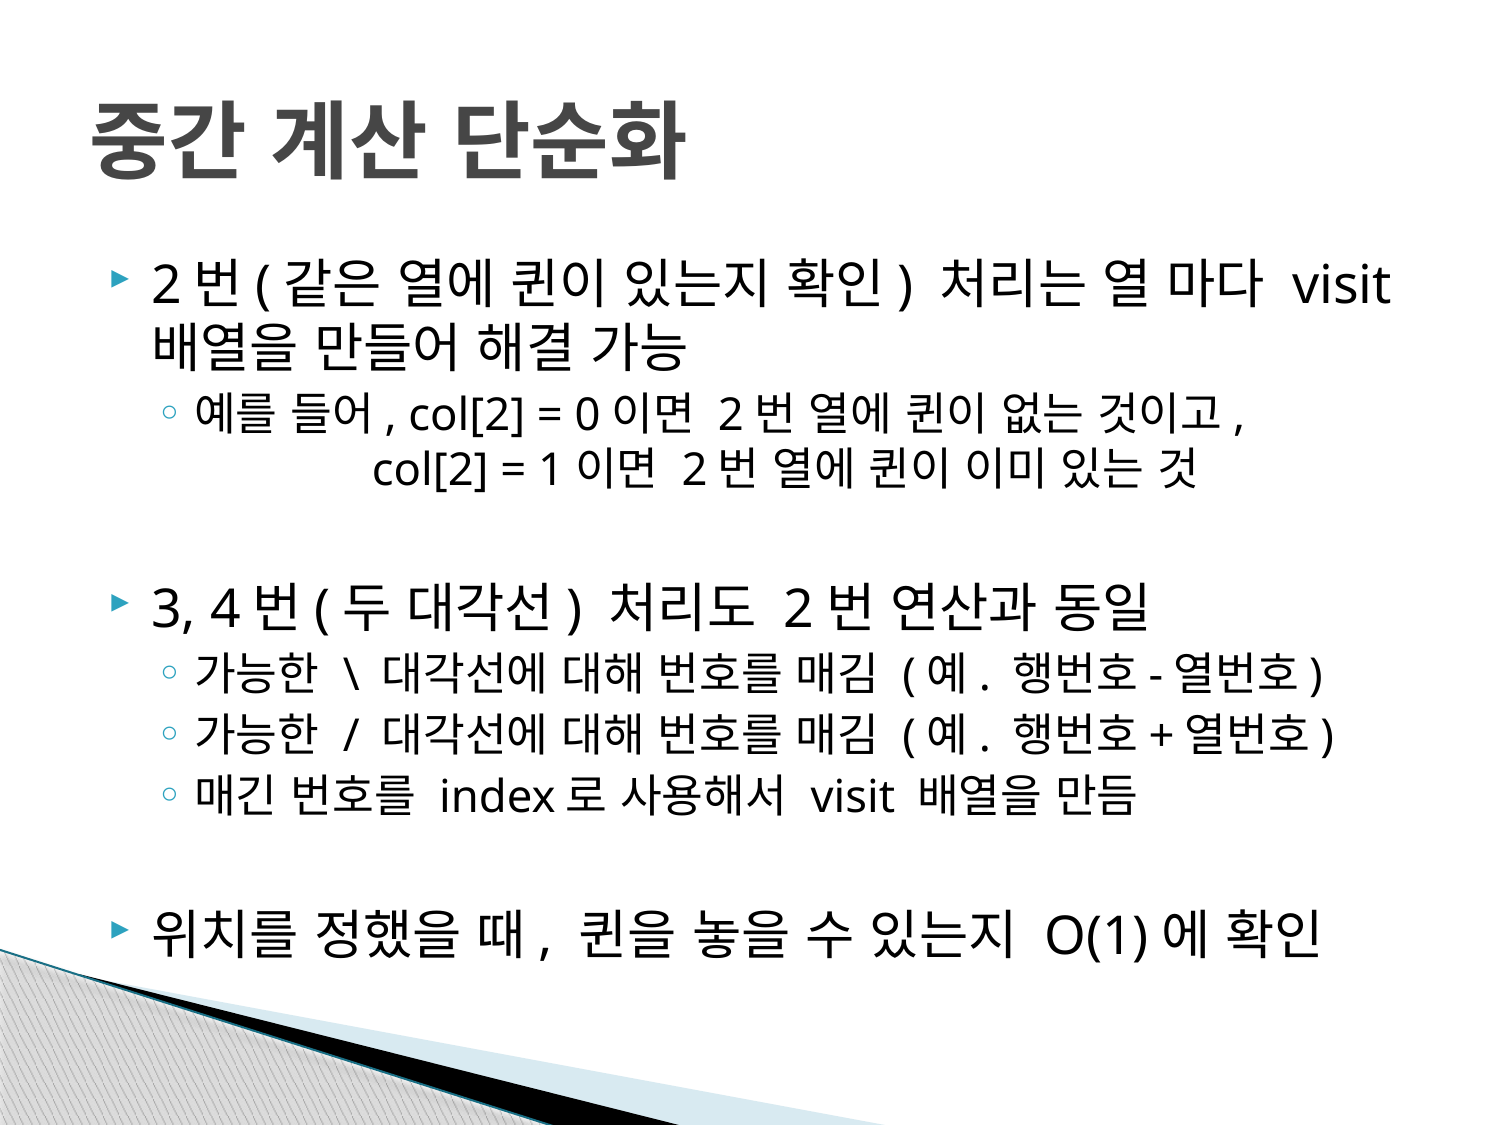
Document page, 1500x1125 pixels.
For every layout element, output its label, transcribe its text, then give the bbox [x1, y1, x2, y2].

title 중간 계산 단순화 [75, 45, 1425, 233]
list 2번(같은 열에 퀸이 있는지 확인) 처리는 열 마다 visit 배열을 만들어 해결 가능 예를 들어, col[2] = 0이면 2번 열에 퀸이 없는 것이고, col[2] = 1이면 2번 열에 퀸이 이미 있는 것 3, 4번(두 대각선) 처리도 2번 연산과 동일 가능한 \ 대각선에 대해 번호를 매김 (예. 행번호-열번호) 가능한 / 대각선에 대해 번호를 매김 (예. 행번호+열번호) 매긴 번호를 index로 사용해서 visit 배열을 만듬 위치를 정했을 때, 퀸을 놓을 수 있는지 O(1)에 확인 [75, 243, 1425, 986]
